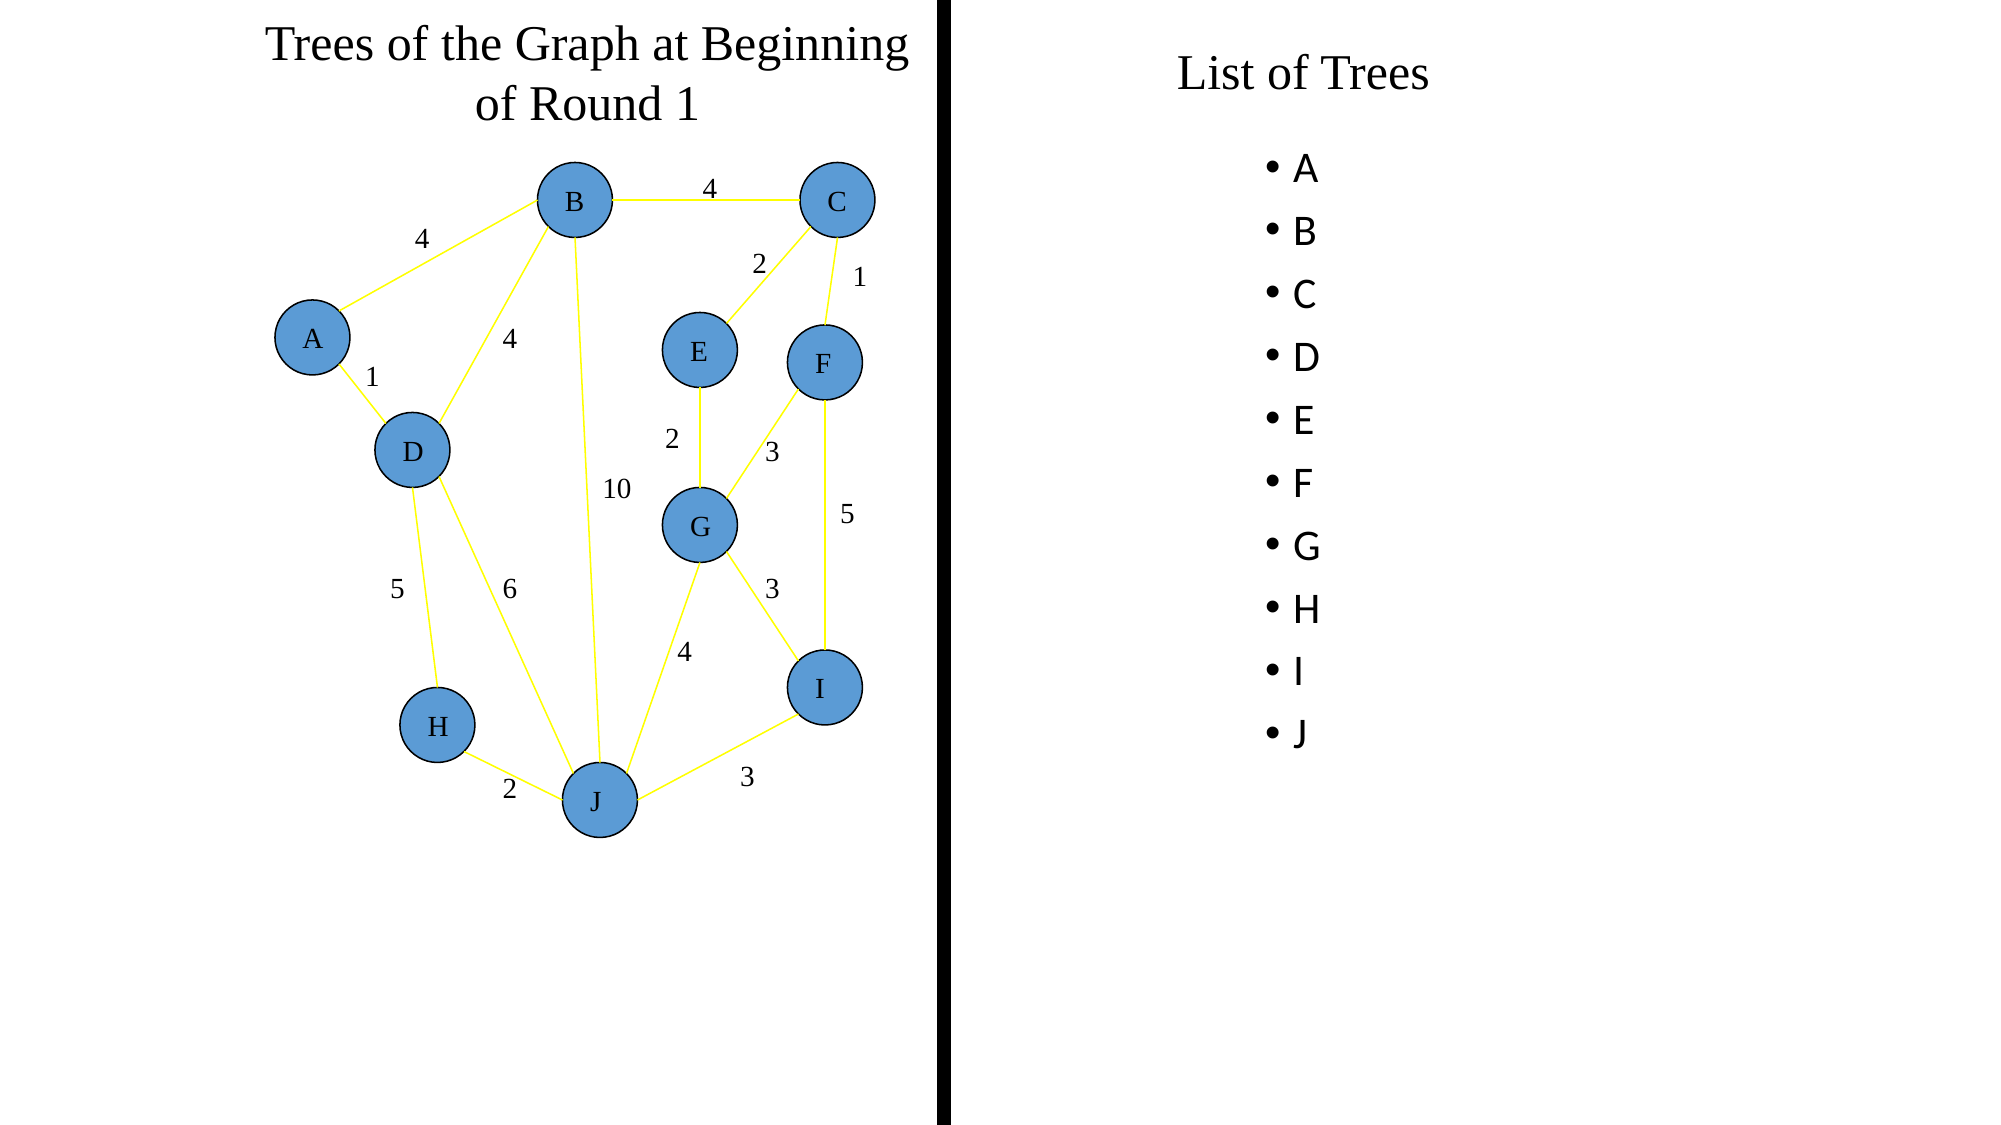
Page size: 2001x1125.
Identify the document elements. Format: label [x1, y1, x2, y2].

text_box [1084, 32, 1523, 108]
list [1250, 137, 1538, 813]
text_box [249, 2, 925, 138]
text_box [937, 0, 950, 1125]
text_box [274, 162, 883, 838]
